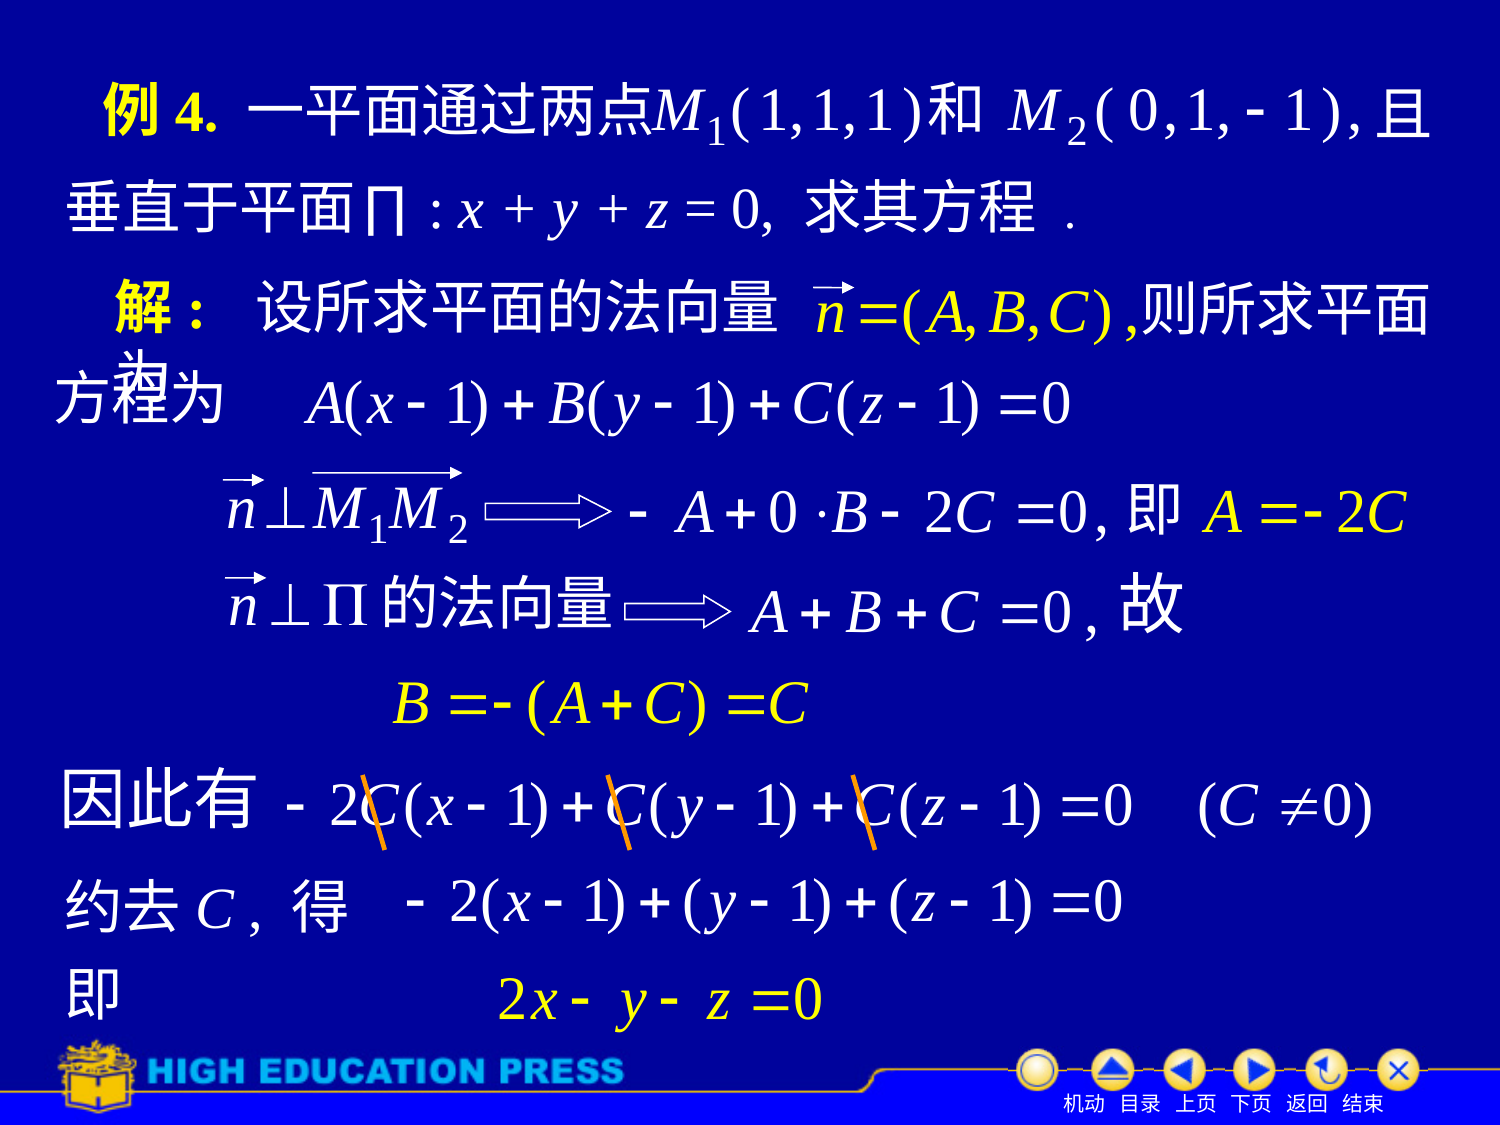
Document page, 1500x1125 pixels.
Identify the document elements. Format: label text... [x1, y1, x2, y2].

text_box 的法向量 [365, 559, 663, 645]
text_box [224, 577, 373, 643]
picture [0, 0, 1500, 1125]
text_box 垂直于平面∏: x + y + z = 0, 求其方程 . [50, 162, 1288, 248]
title 例4. 一平面通过两点 [87, 62, 763, 162]
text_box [647, 77, 925, 150]
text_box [281, 776, 362, 843]
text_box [402, 872, 1125, 939]
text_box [362, 774, 875, 850]
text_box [624, 485, 1111, 550]
text_box 约去C , 得 [50, 862, 388, 948]
text_box [485, 495, 611, 528]
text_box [299, 374, 1073, 442]
text_box 因此有 [44, 749, 275, 845]
text_box 和 [912, 64, 1025, 150]
text_box 即 [1110, 464, 1211, 550]
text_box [1004, 77, 1363, 150]
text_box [1197, 485, 1413, 538]
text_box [387, 674, 813, 742]
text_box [812, 283, 1142, 350]
text_box 则所求平面 [1125, 264, 1447, 350]
text_box 机动 目录 上页 下页 返回 结束 [1049, 1082, 1404, 1123]
text_box 解: 设所求平面的法向量为 [99, 262, 838, 418]
text_box 方程为 [38, 353, 257, 439]
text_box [222, 472, 471, 548]
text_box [493, 972, 825, 1038]
text_box 且 [1360, 69, 1449, 155]
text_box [743, 585, 1100, 650]
text_box [624, 595, 731, 628]
text_box 即 [49, 950, 200, 1035]
text_box 故 [1103, 554, 1200, 650]
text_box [875, 776, 1375, 843]
